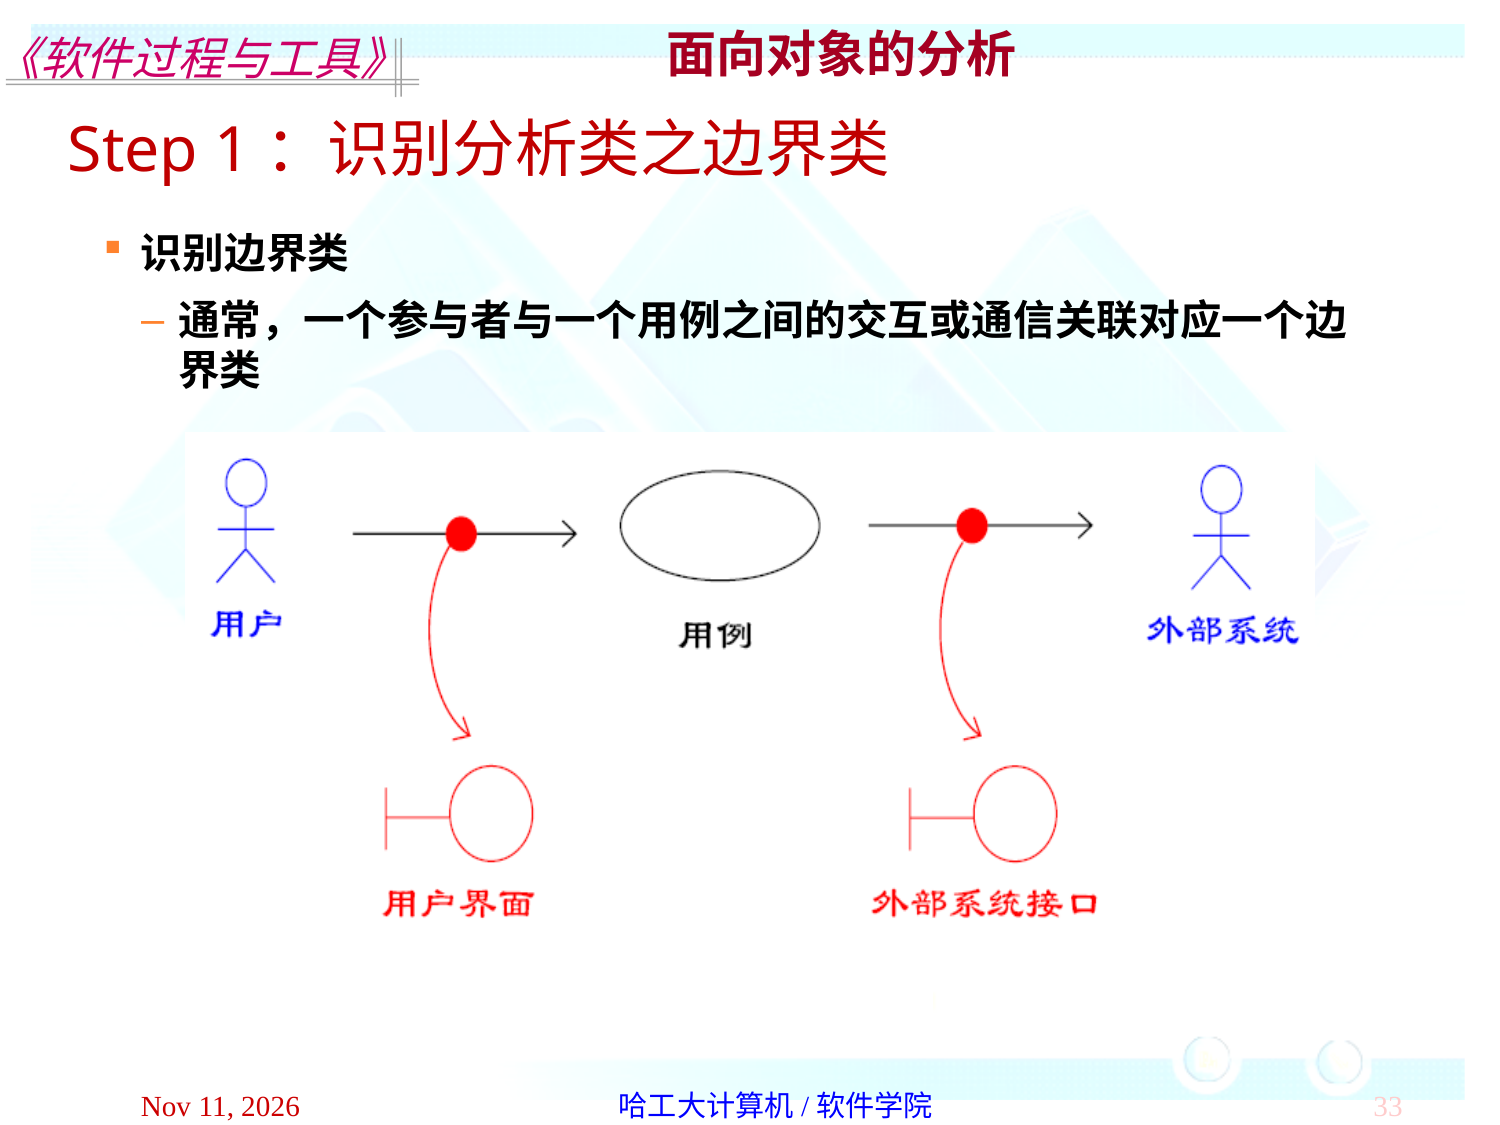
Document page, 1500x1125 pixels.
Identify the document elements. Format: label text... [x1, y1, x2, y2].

text_box 面向对象的分析 [389, 15, 1294, 90]
text_box Step 1：识别分析类之边界类 [53, 101, 1447, 209]
picture [185, 432, 1315, 953]
text_box 识别边界类 通常，一个参与者与一个用例之间的交互或通信关联对应一个边界类 [88, 219, 1400, 1059]
